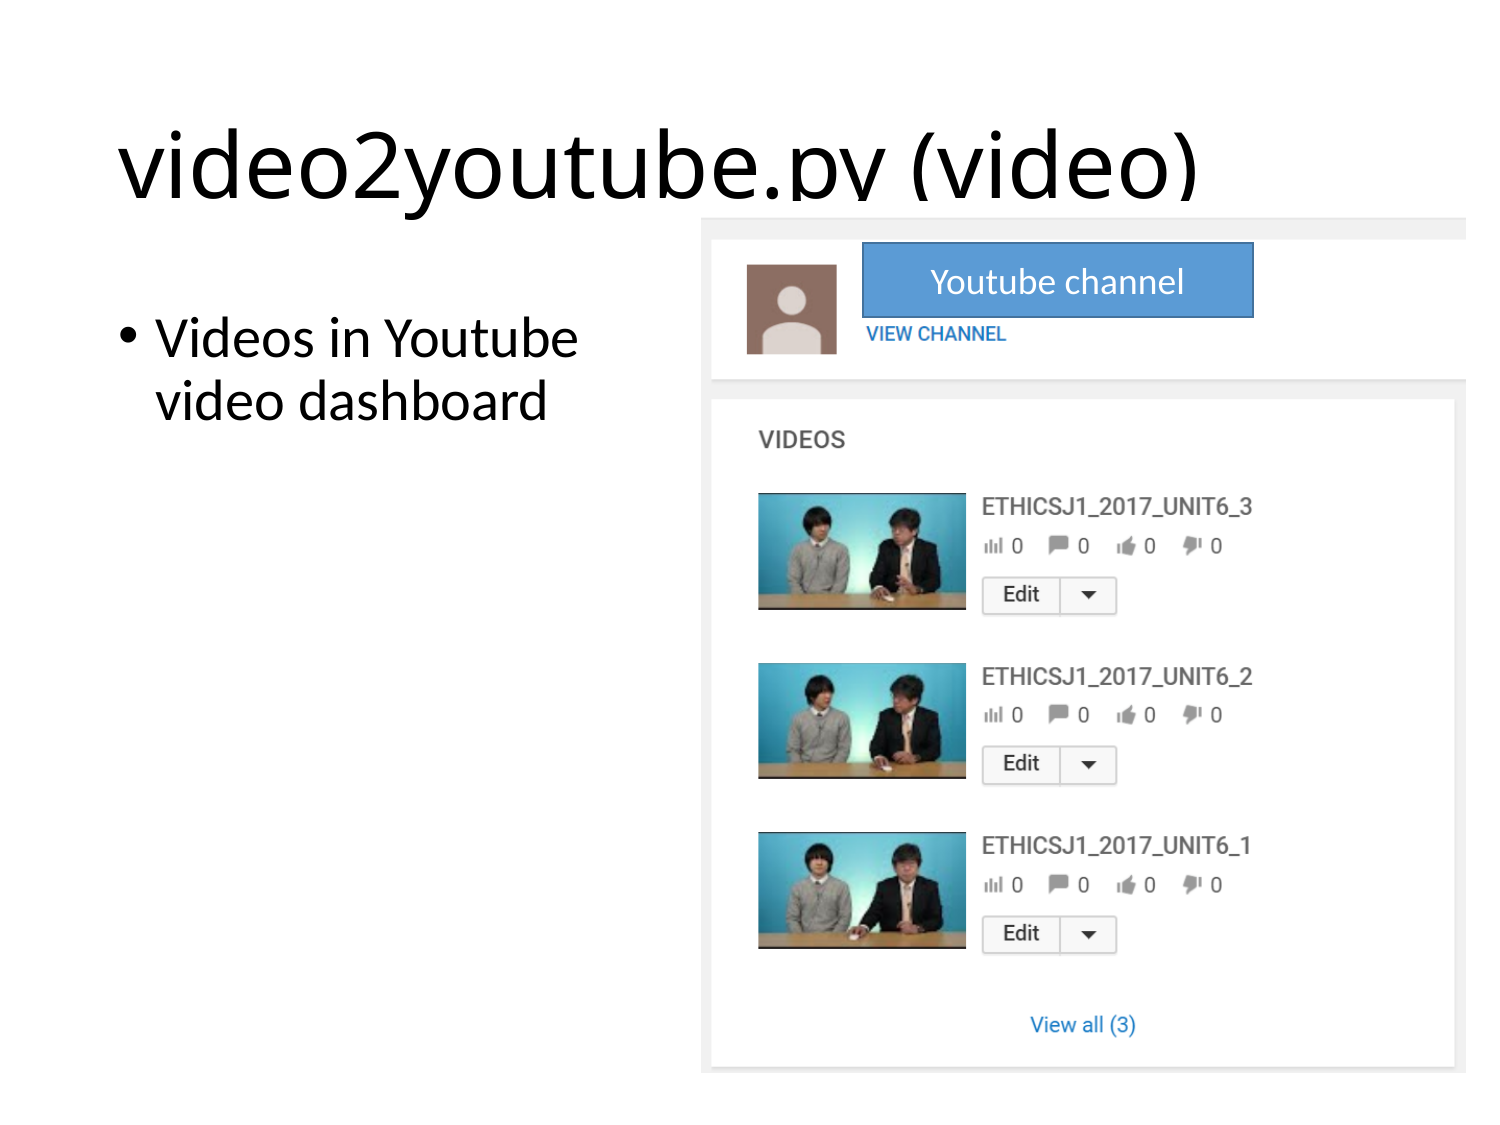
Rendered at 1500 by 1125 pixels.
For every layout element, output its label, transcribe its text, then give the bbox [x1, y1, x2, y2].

picture [701, 201, 1466, 1073]
title video2youtube.py (video) [103, 59, 1397, 278]
list Videos in Youtube video dashboard [103, 299, 603, 1014]
